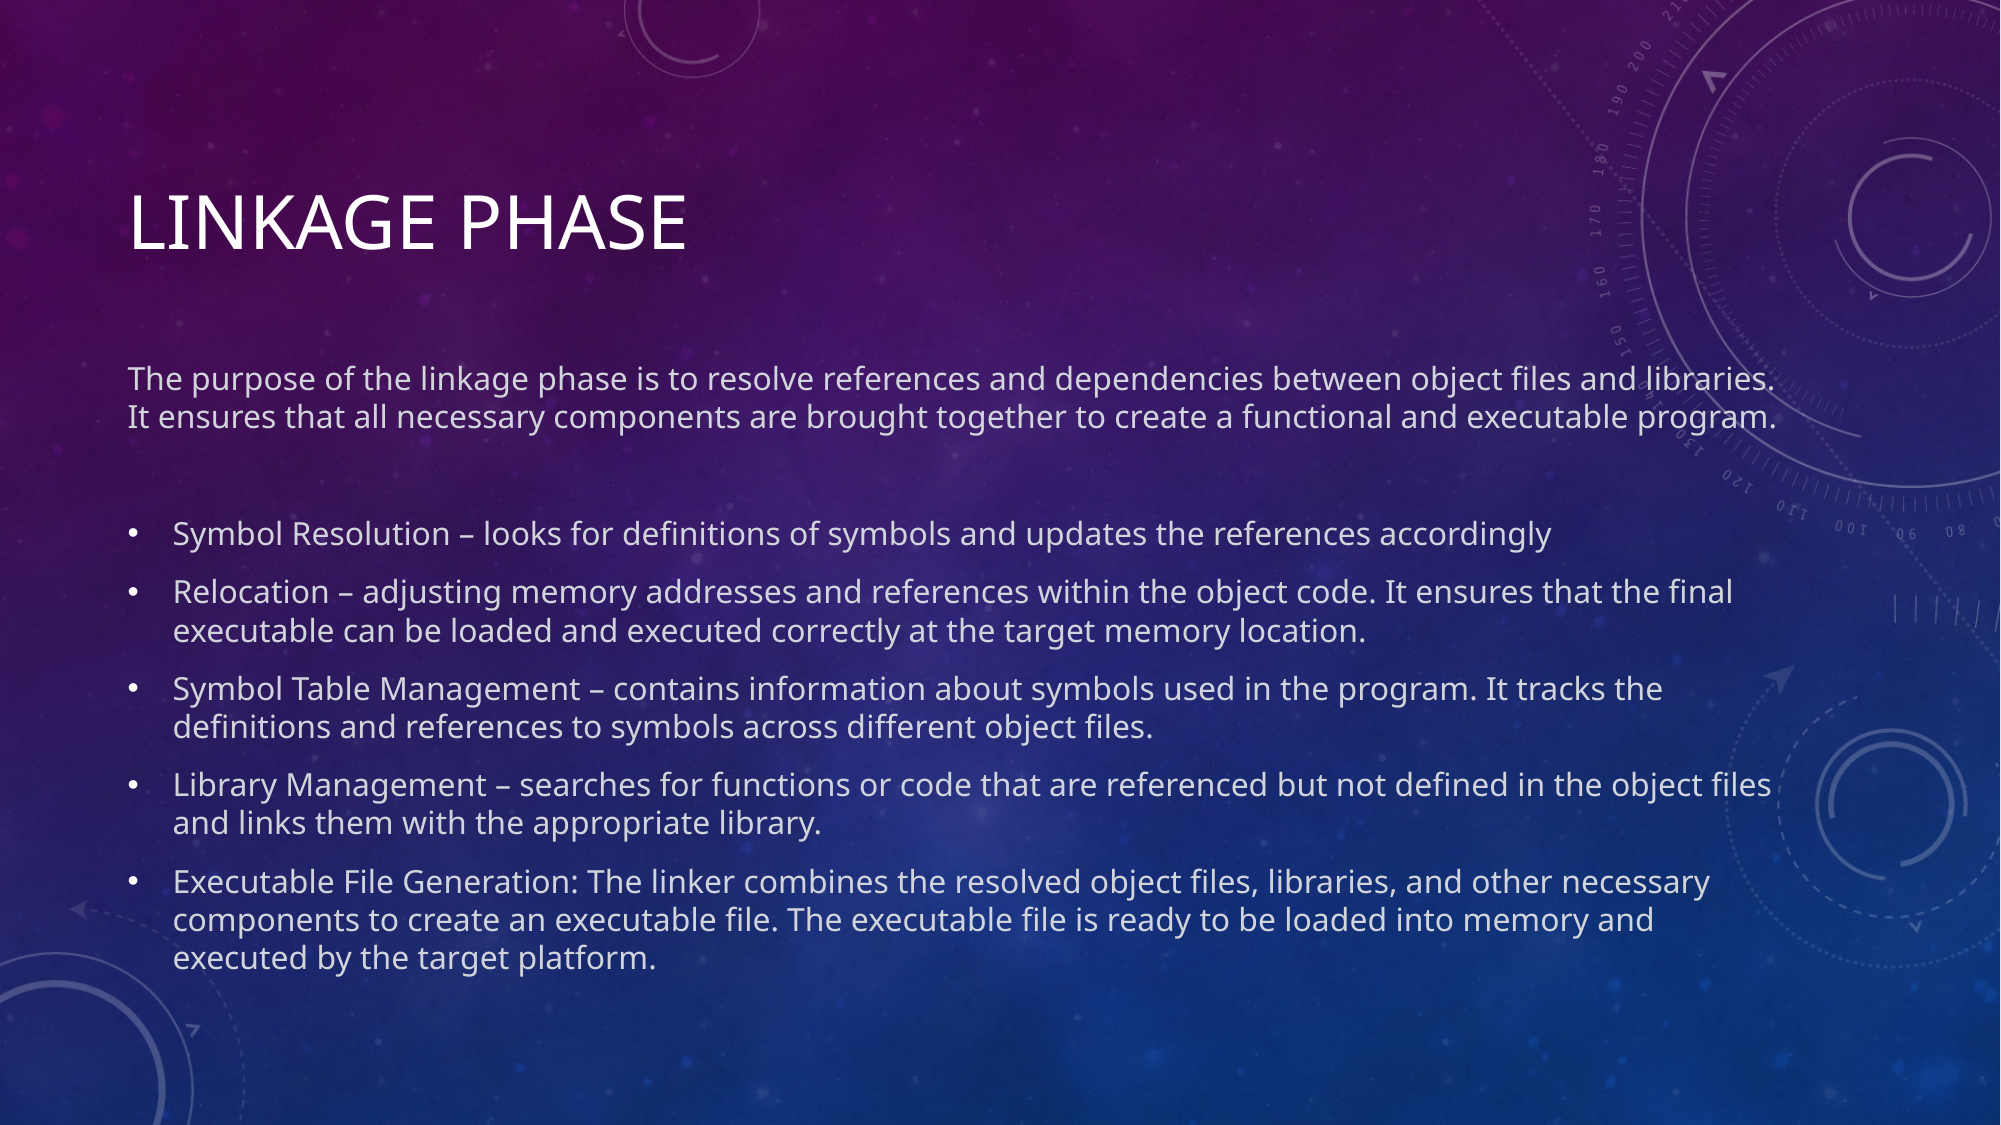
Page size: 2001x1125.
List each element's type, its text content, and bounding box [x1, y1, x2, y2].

list The purpose of the linkage phase is to resolve references and dependencies between object files and libraries. It ensures that all necessary components are brought together to create a functional and executable program. Symbol Resolution – looks for definitions of symbols and updates the references accordingly Relocation – adjusting memory addresses and references within the object code. It ensures that the final executable can be loaded and executed correctly at the target memory location. Symbol Table Management – contains information about symbols used in the program. It tracks the definitions and references to symbols across different object files. Library Management – searches for functions or code that are referenced but not defined in the object files and links them with the appropriate library. Executable File Generation: The linker combines the resolved object files, libraries, and other necessary components to create an executable file. The executable file is ready to be loaded into memory and executed by the target platform. [112, 351, 1808, 1025]
title Linkage Phase [112, 99, 1775, 339]
picture [0, 0, 2001, 1125]
